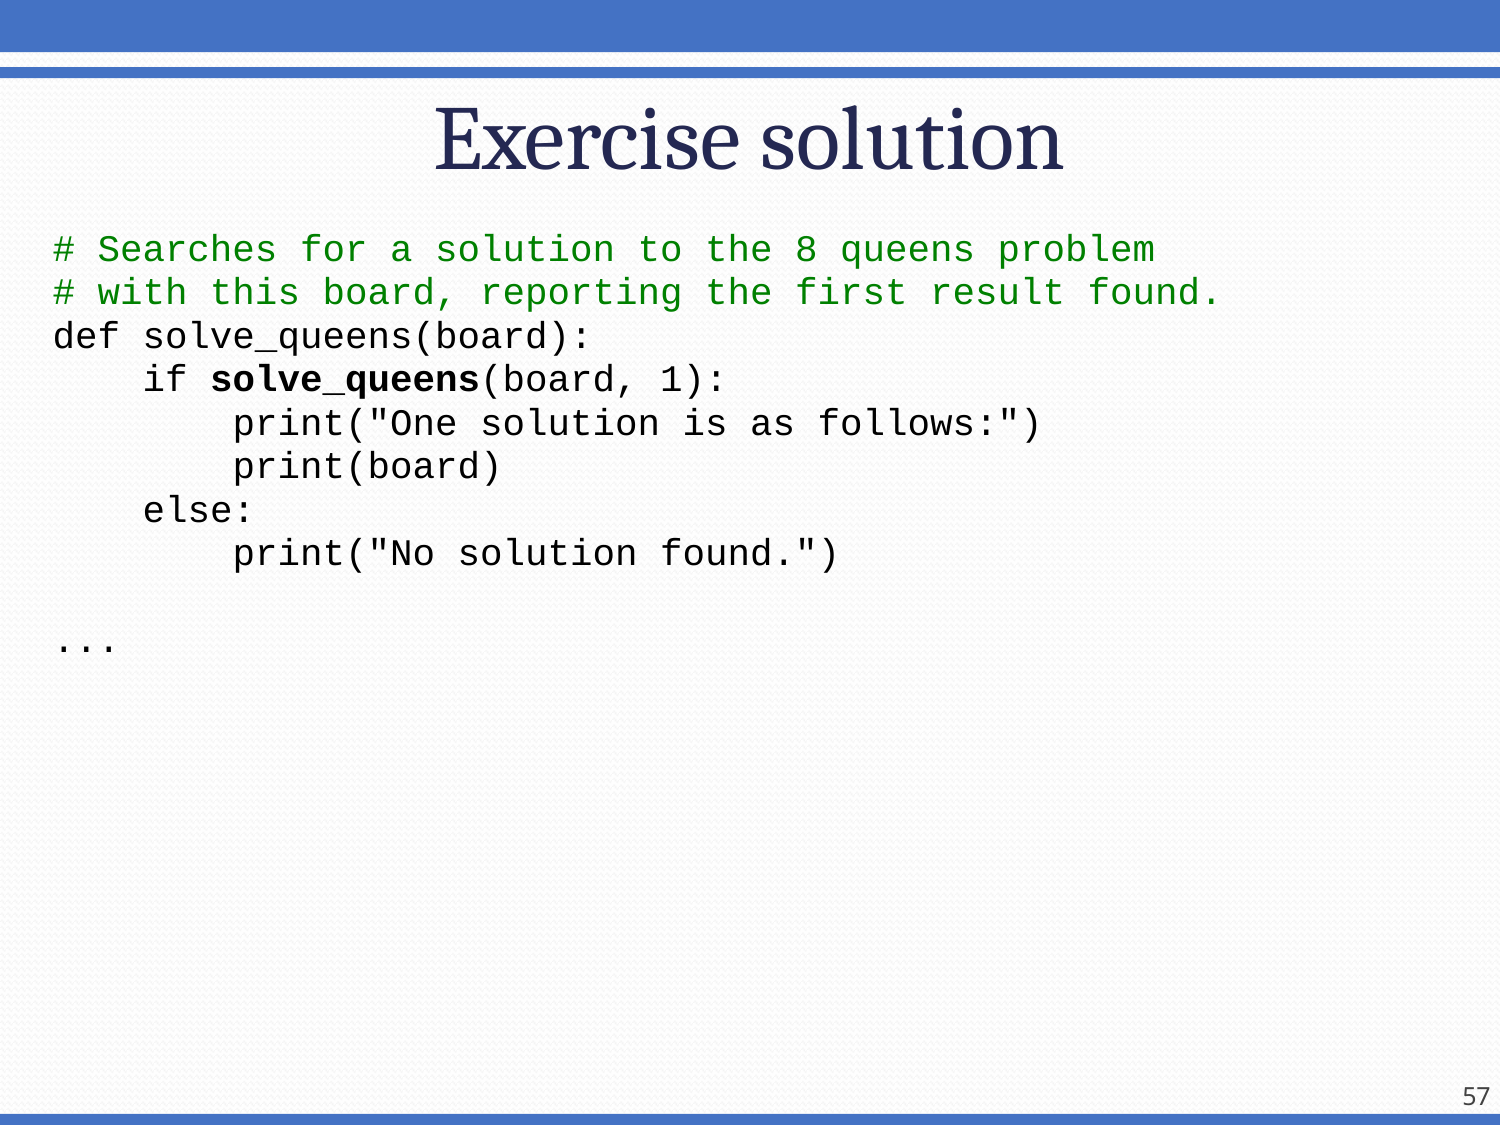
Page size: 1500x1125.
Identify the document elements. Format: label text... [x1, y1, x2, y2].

title Exercise solution [75, 72, 1425, 188]
list # Searches for a solution to the 8 queens problem # with this board, reporting the first result found. def solve_queens(board): if solve_queens(board, 1): print("One solution is as follows:") print(board) else: print("No solution found.") ... [37, 224, 1500, 1075]
